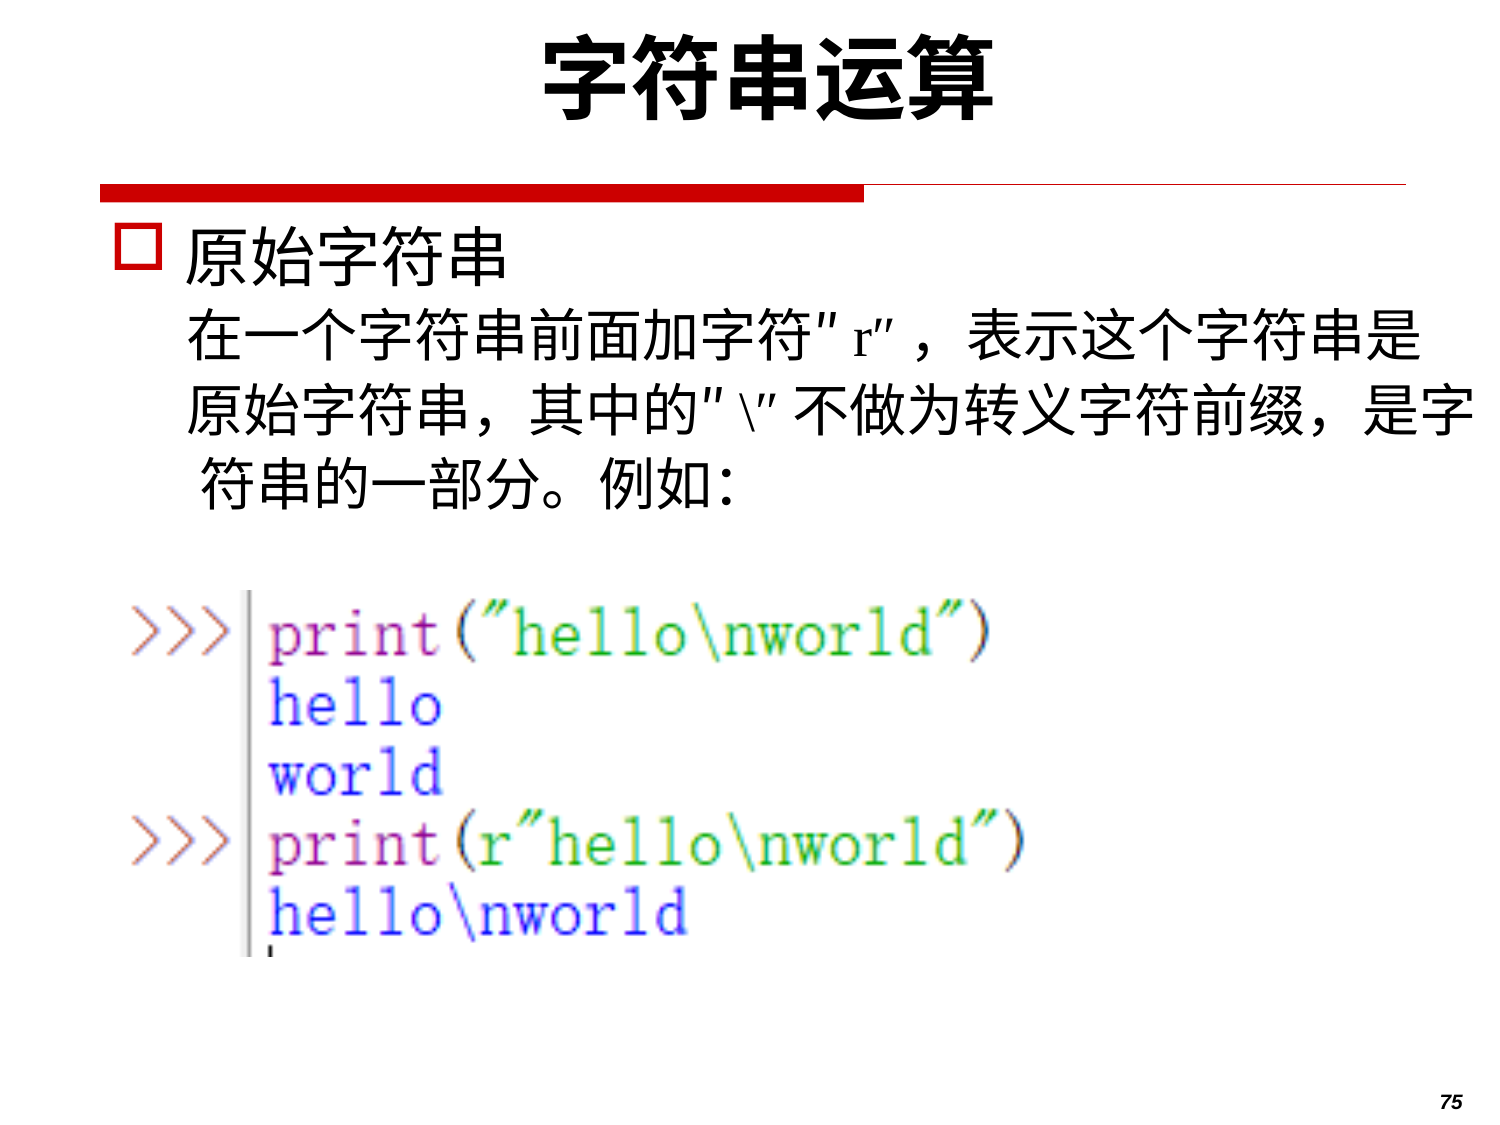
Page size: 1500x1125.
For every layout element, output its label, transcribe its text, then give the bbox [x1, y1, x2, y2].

list 原始字符串 在一个字符串前面加字符″r″，表示这个字符串是 原始字符串，其中的″\″不做为转义字符前缀，是字 符串的一部分。例如： [94, 208, 1500, 587]
picture [123, 589, 1091, 957]
title 字符串运算 [336, 42, 1201, 139]
slide_number 75 [1337, 1053, 1463, 1114]
